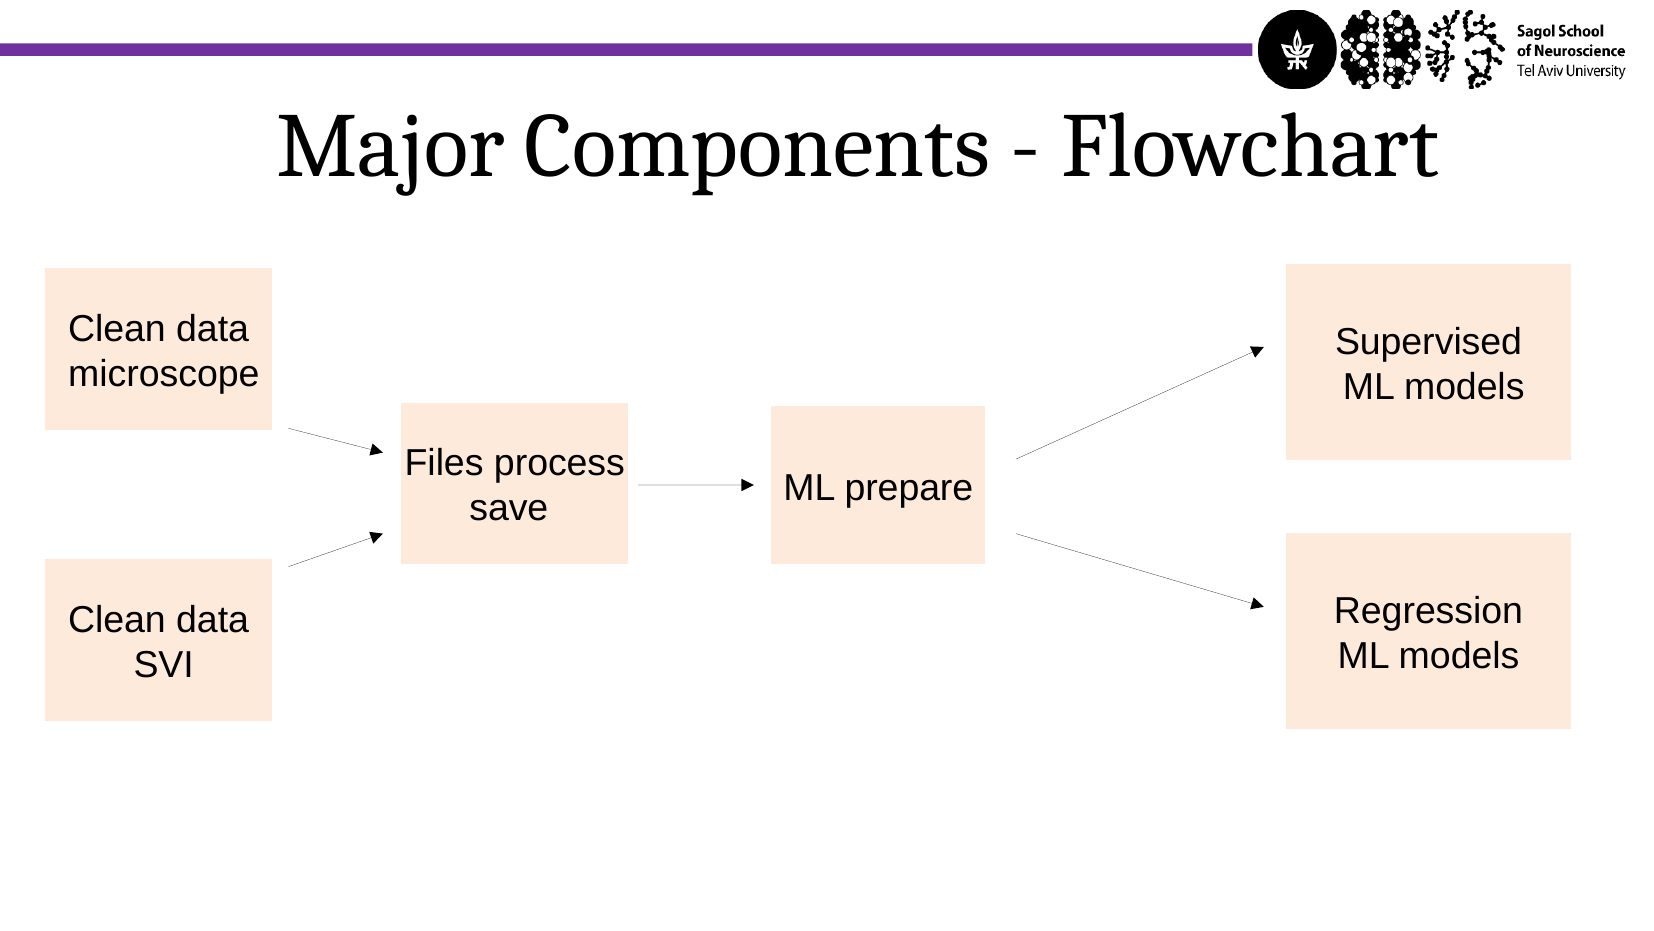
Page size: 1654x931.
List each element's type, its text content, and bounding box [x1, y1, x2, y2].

text_box Regression ML models [1286, 533, 1571, 729]
text_box Major Components - Flowchart [29, 56, 1455, 237]
text_box ML prepare [771, 406, 985, 564]
text_box [288, 531, 383, 567]
text_box Clean data microscope [45, 268, 272, 430]
text_box Files process save [401, 403, 628, 564]
text_box Supervised ML models [1286, 264, 1571, 460]
text_box [1015, 533, 1264, 610]
text_box [637, 478, 754, 492]
text_box Clean data SVI [45, 559, 272, 721]
picture [1252, 10, 1642, 89]
text_box [1015, 346, 1264, 460]
text_box [288, 428, 383, 456]
text_box [82, 236, 1509, 827]
